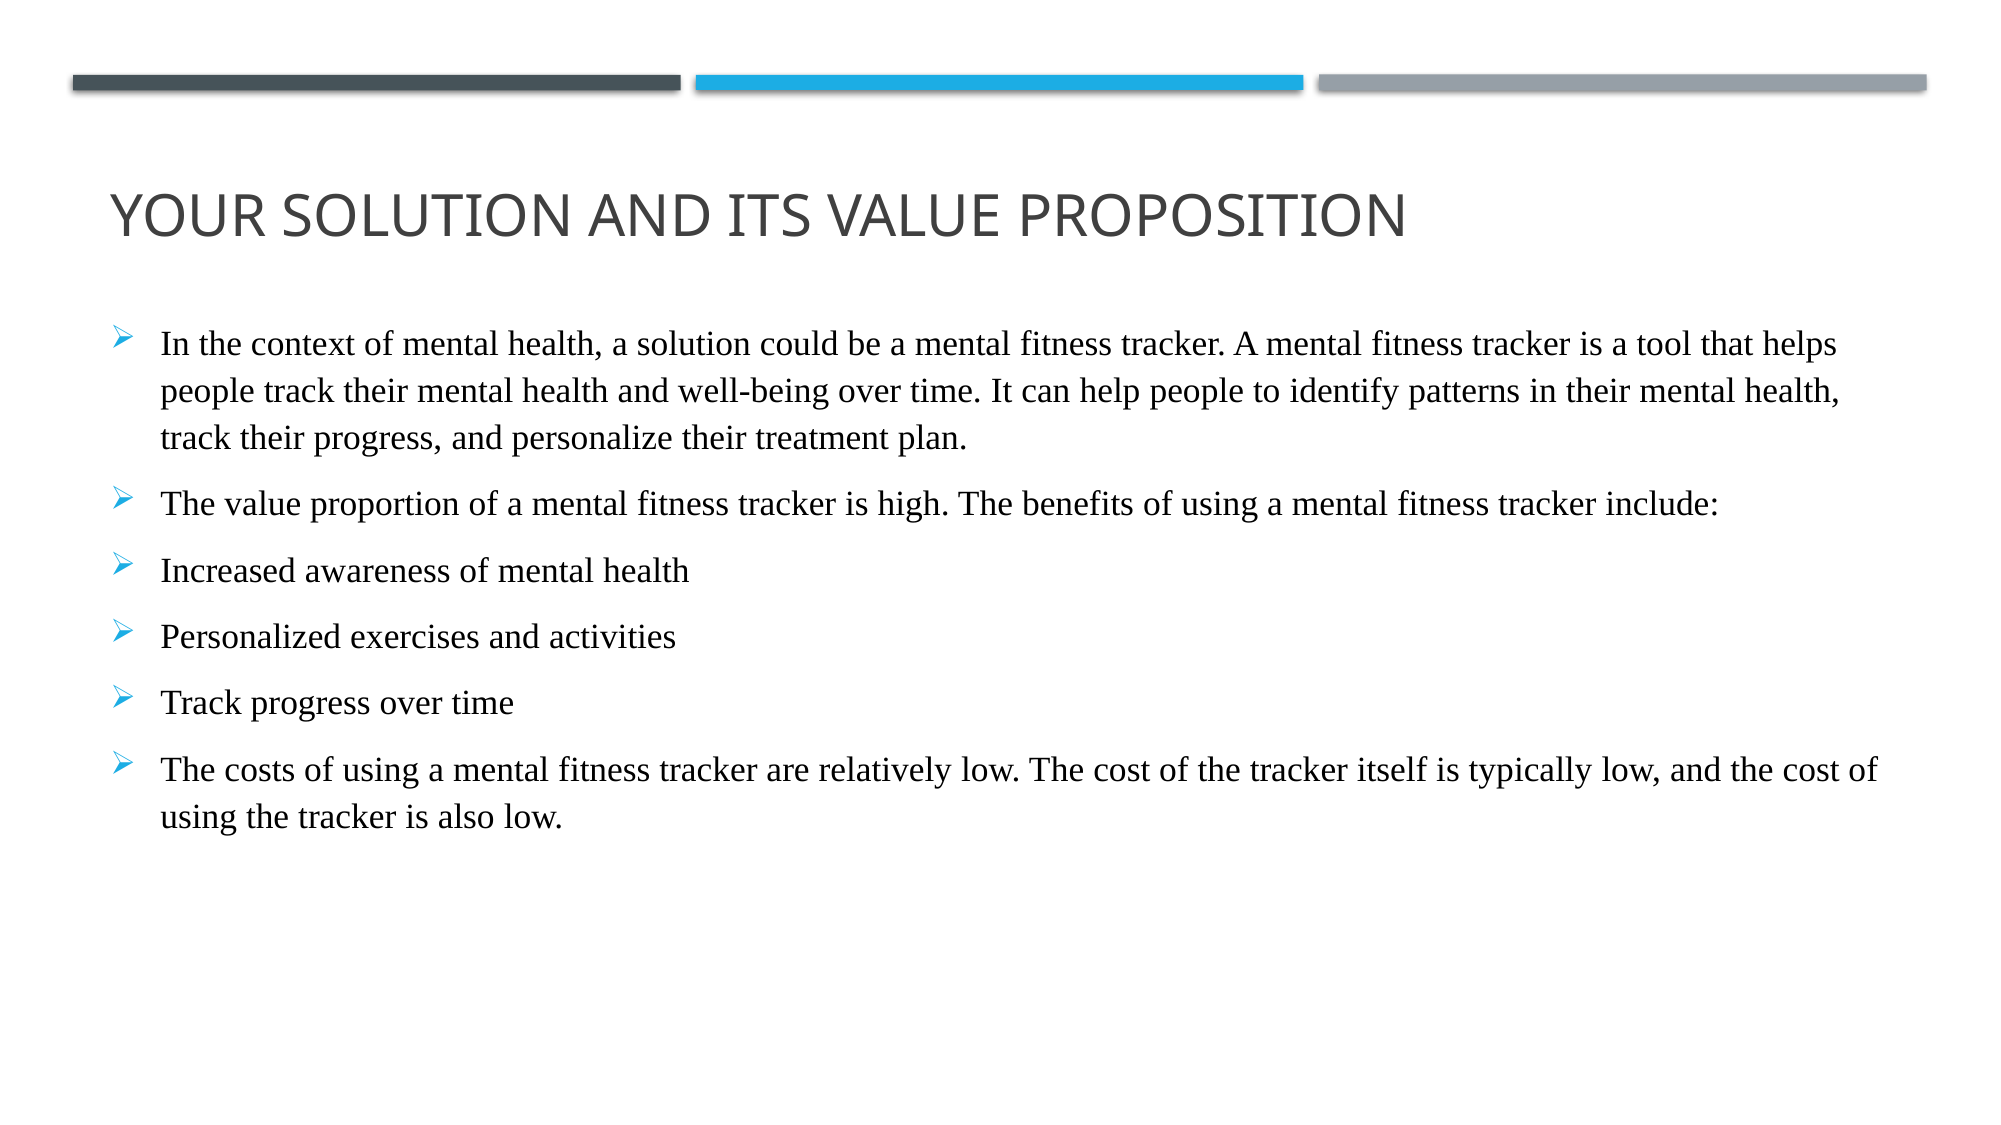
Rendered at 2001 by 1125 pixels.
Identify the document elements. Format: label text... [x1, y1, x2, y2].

list In the context of mental health, a solution could be a mental fitness tracker. A mental fitness tracker is a tool that helps people track their mental health and well-being over time. It can help people to identify patterns in their mental health, track their progress, and personalize their treatment plan. The value proportion of a mental fitness tracker is high. The benefits of using a mental fitness tracker include: Increased awareness of mental health Personalized exercises and activities Track progress over time The costs of using a mental fitness tracker are relatively low. The cost of the tracker itself is typically low, and the cost of using the tracker is also low. [95, 308, 1905, 878]
title YOUR SOLUTION AND ITS VALUE PROPOSITION [95, 81, 1905, 276]
